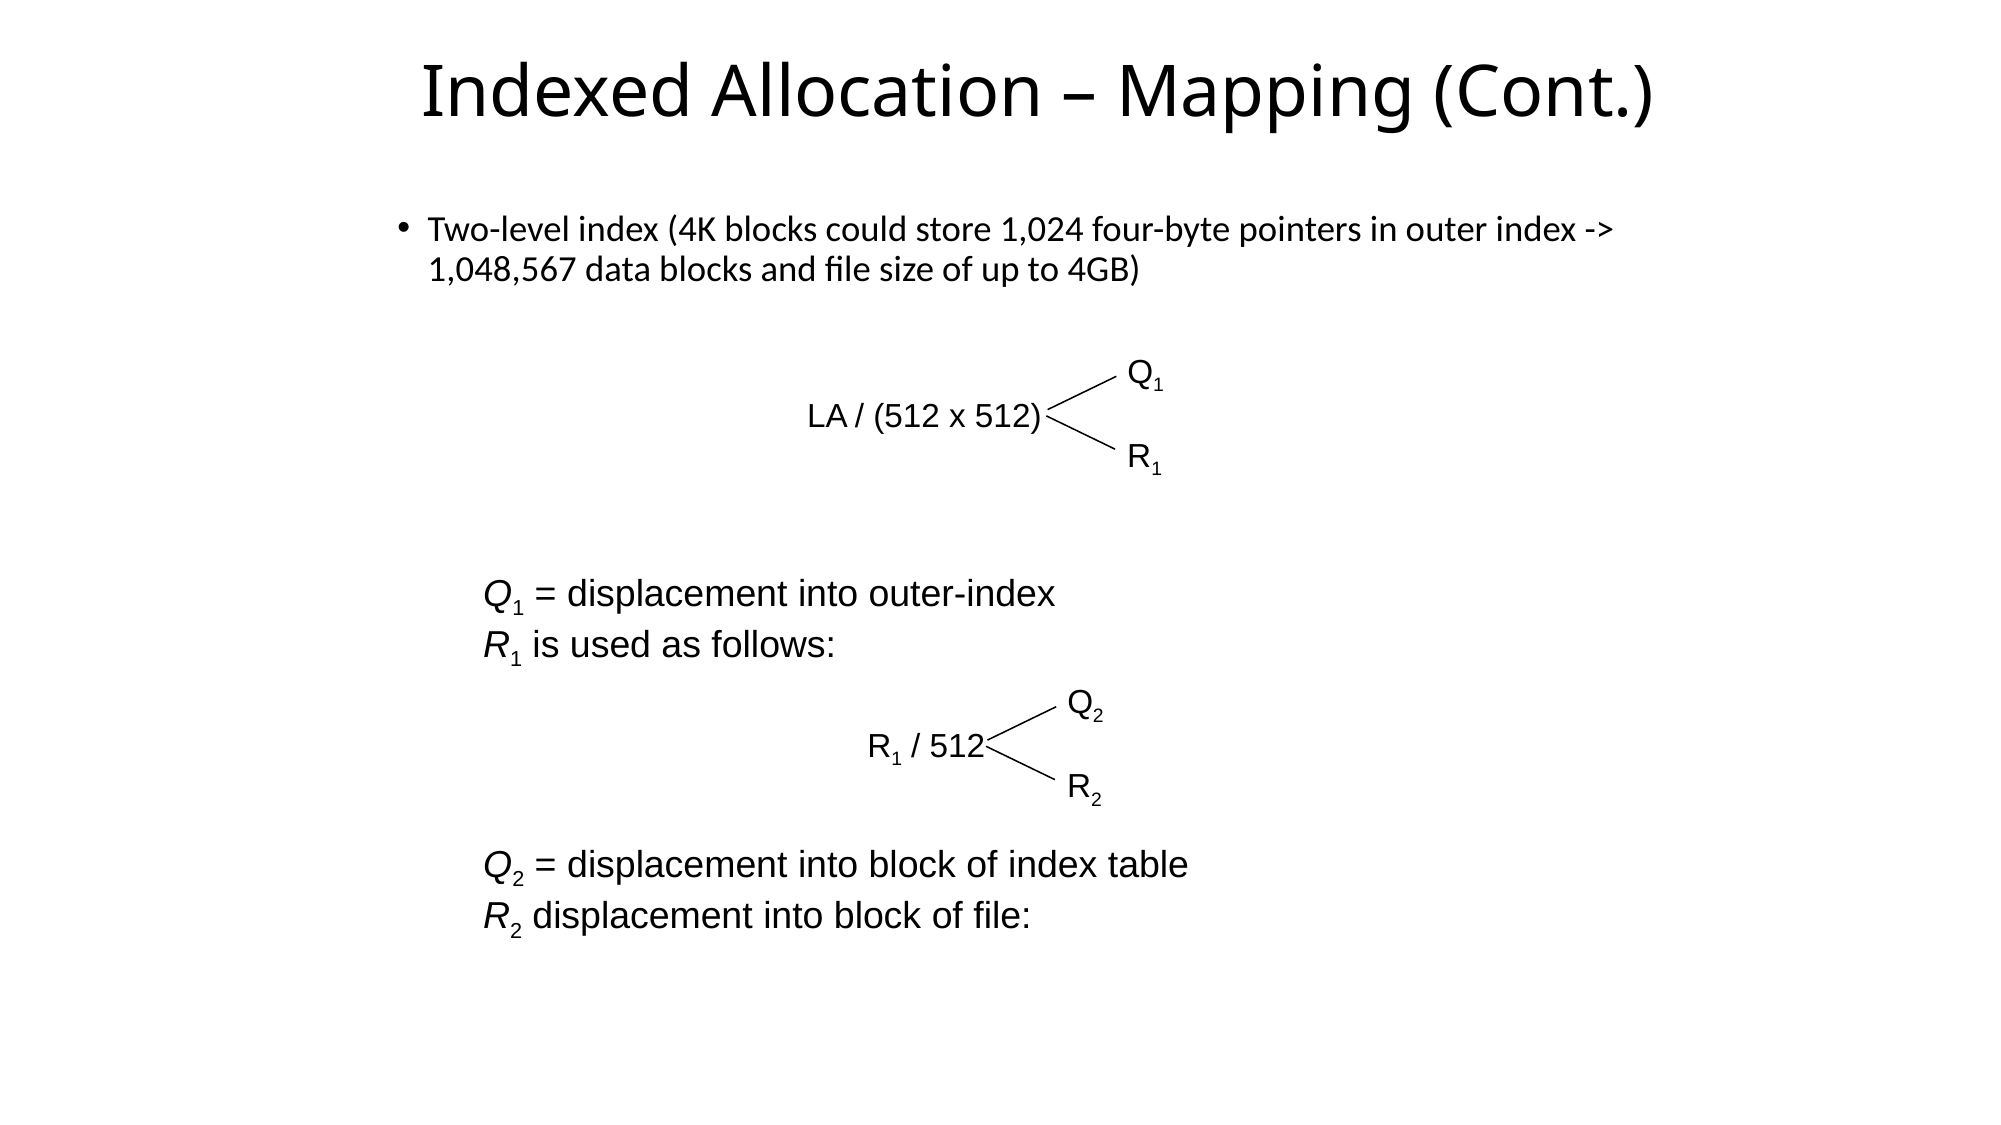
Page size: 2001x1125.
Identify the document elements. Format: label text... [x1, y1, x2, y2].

list Two-level index (4K blocks could store 1,024 four-byte pointers in outer index -> 1,048,567 data blocks and file size of up to 4GB) [382, 202, 1733, 297]
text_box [850, 675, 1121, 815]
text_box Q1 = displacement into outer-index R1 is used as follows: [387, 560, 1541, 683]
title Indexed Allocation – Mapping (Cont.) [406, 45, 1675, 141]
text_box Q2 = displacement into block of index table R2 displacement into block of file: [387, 832, 1541, 954]
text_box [790, 344, 1181, 485]
